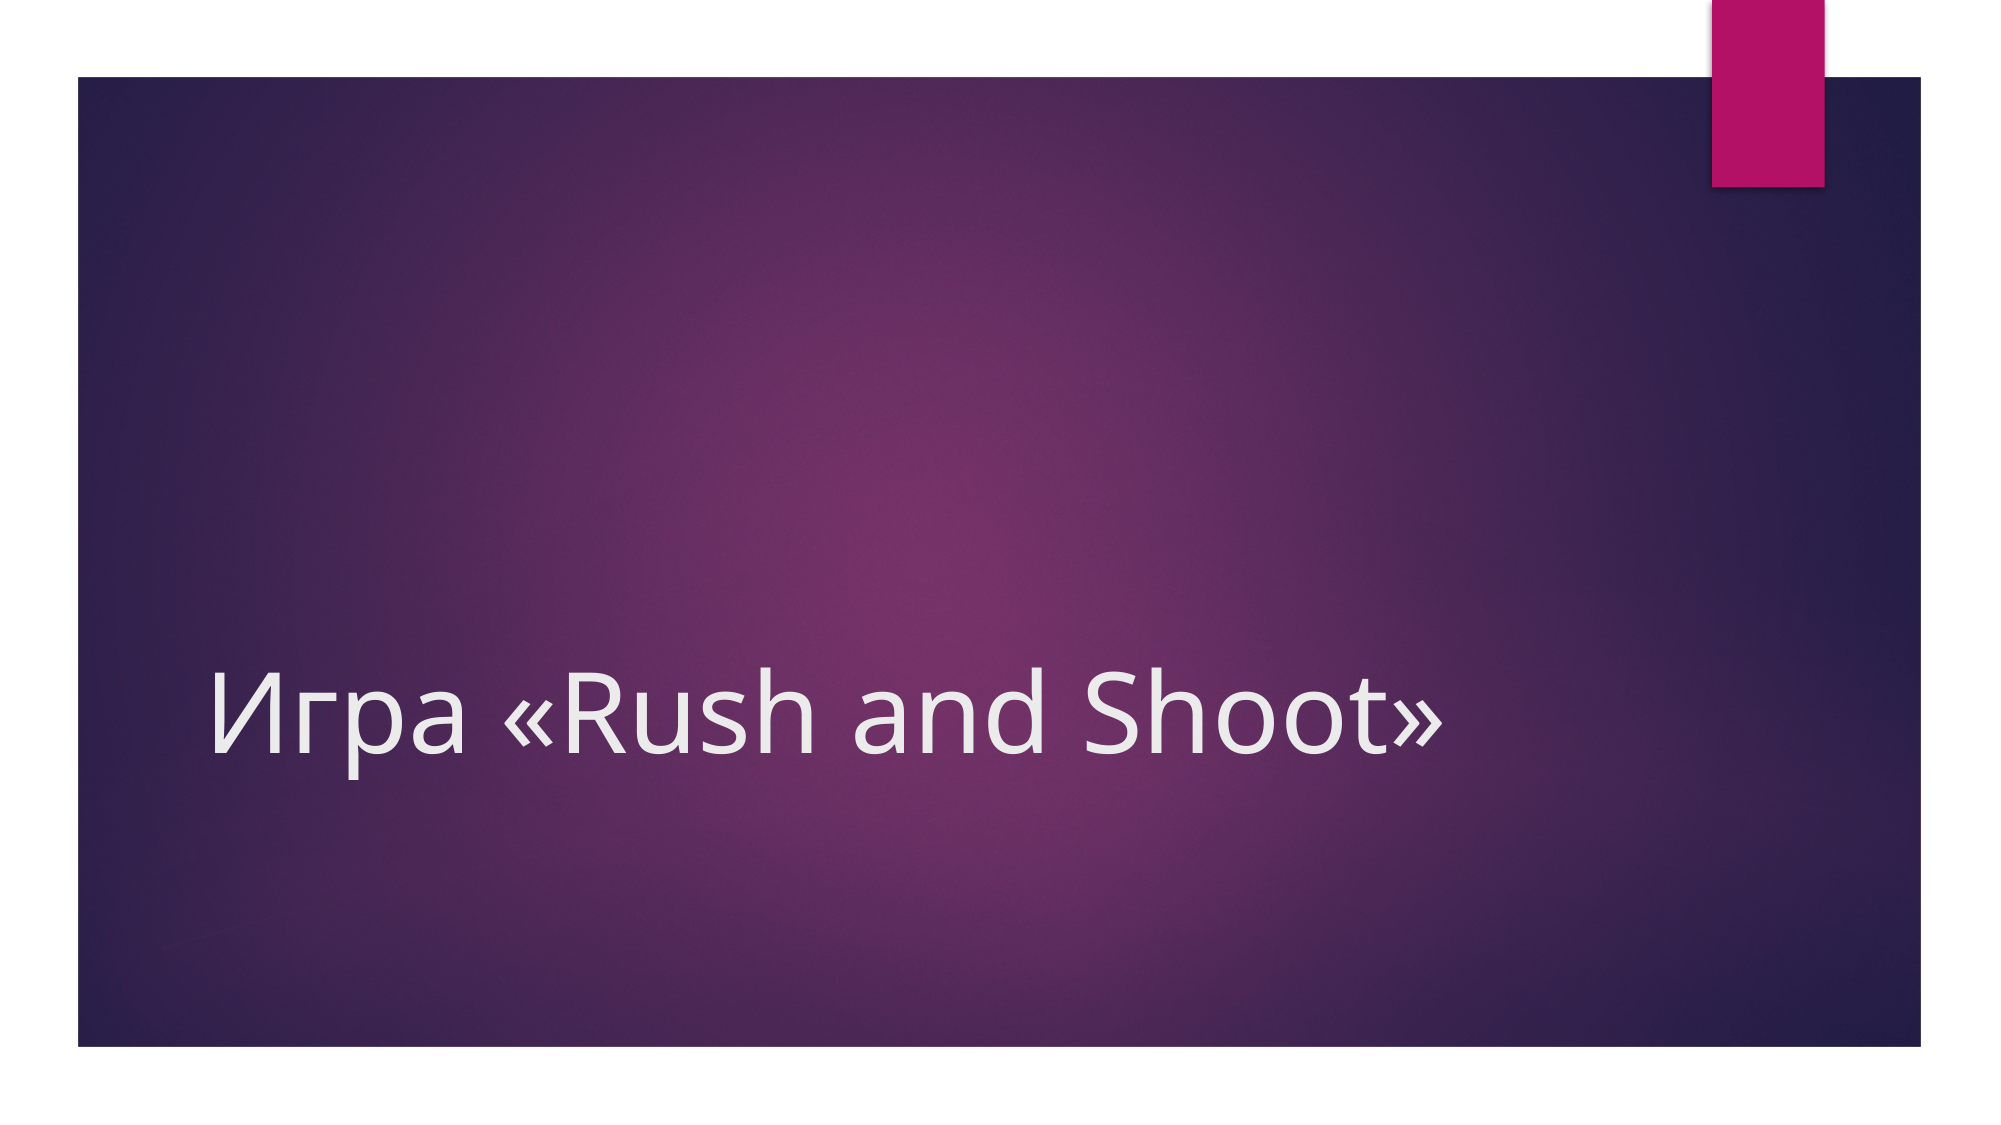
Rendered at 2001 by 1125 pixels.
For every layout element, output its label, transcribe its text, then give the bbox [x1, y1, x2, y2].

title Игра «Rush and Shoot» [189, 344, 1638, 784]
